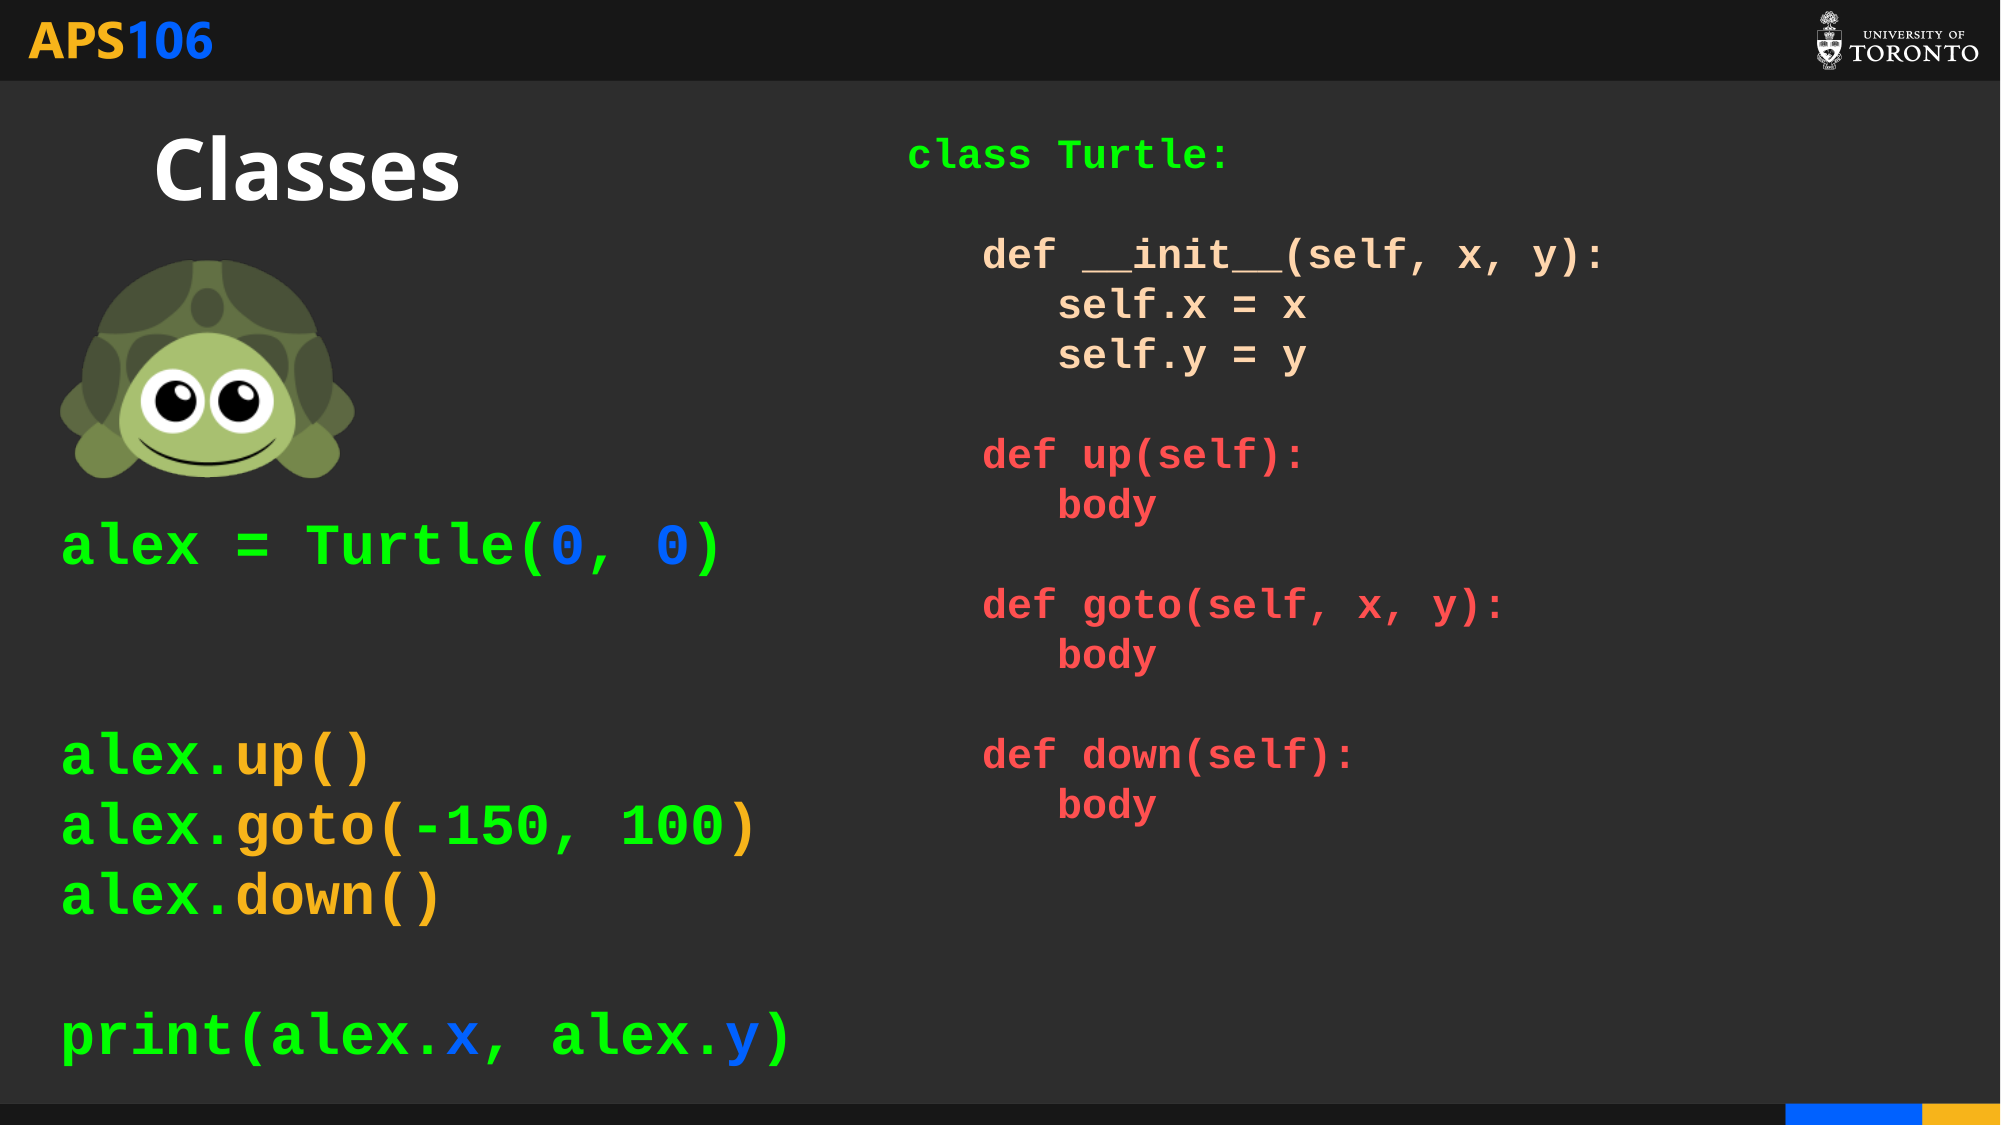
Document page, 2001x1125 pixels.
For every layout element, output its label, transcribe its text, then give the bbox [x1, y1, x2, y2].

text_box alex = Turtle(0, 0) alex.up() alex.goto(-150, 100) alex.down() print(alex.x, alex.y) [45, 499, 811, 1074]
title Classes [137, 119, 892, 227]
text_box class Turtle: def __init__(self, x, y): self.x = x self.y = y def up(self): body def goto(self, x, y): body def down(self): body [892, 119, 1951, 835]
picture [0, 0, 2001, 1125]
